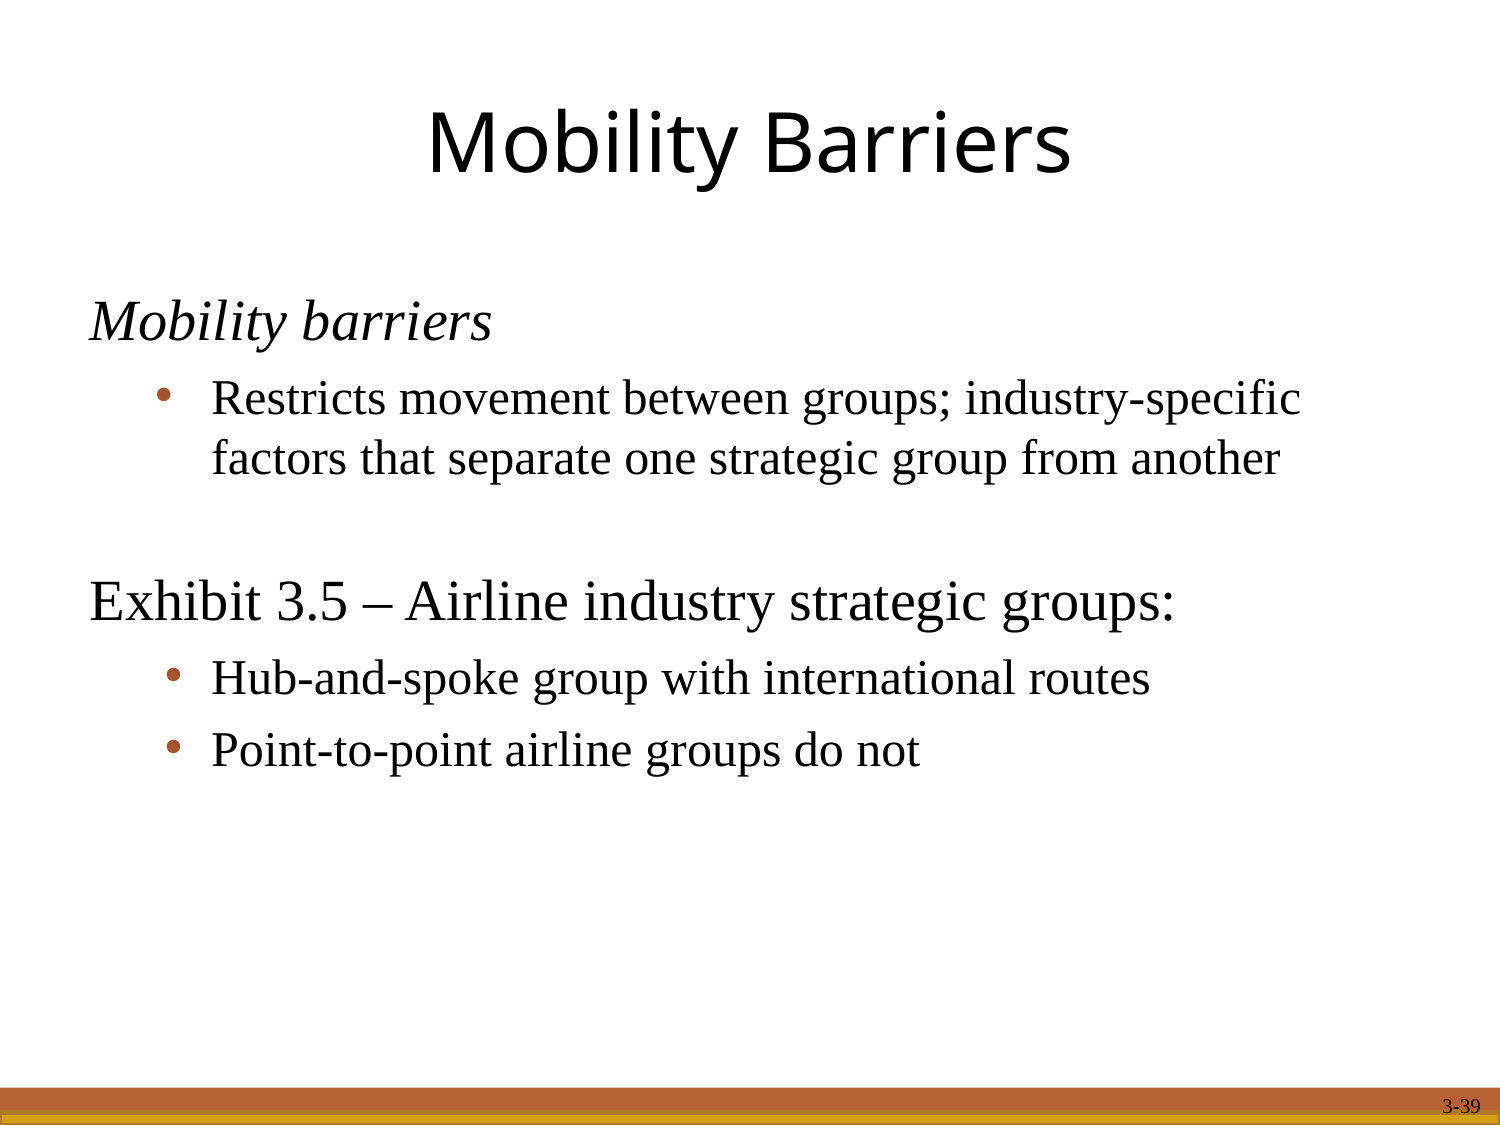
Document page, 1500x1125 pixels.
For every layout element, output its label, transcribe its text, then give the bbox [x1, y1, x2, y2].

title Mobility Barriers [0, 45, 1500, 233]
text_box Mobility barriers Restricts movement between groups; industry-specific factors that separate one strategic group from another Exhibit 3.5 – Airline industry strategic groups: Hub-and-spoke group with international routes Point-to-point airline groups do not [75, 274, 1400, 992]
